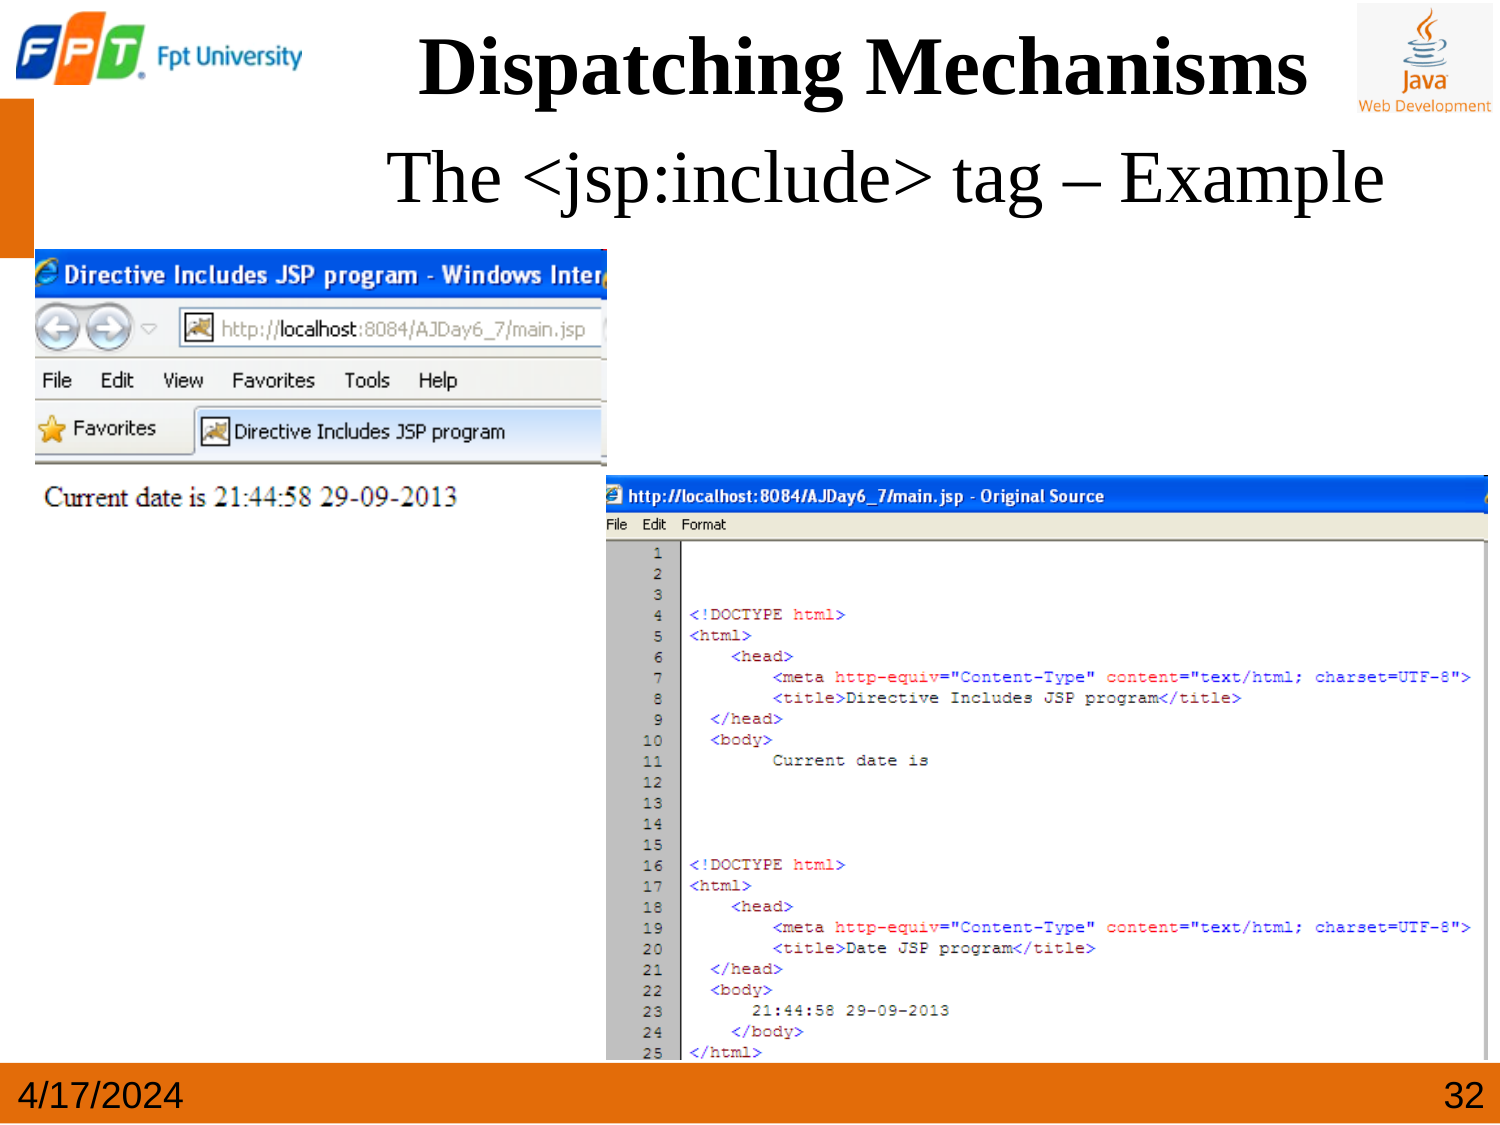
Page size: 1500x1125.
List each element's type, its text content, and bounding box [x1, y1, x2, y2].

picture [34, 249, 1488, 1061]
title Dispatching Mechanisms The <jsp:include> tag – Example [249, 0, 1500, 233]
picture [16, 11, 249, 85]
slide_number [2, 1063, 231, 1123]
slide_number ‹#› [1050, 1063, 1500, 1124]
